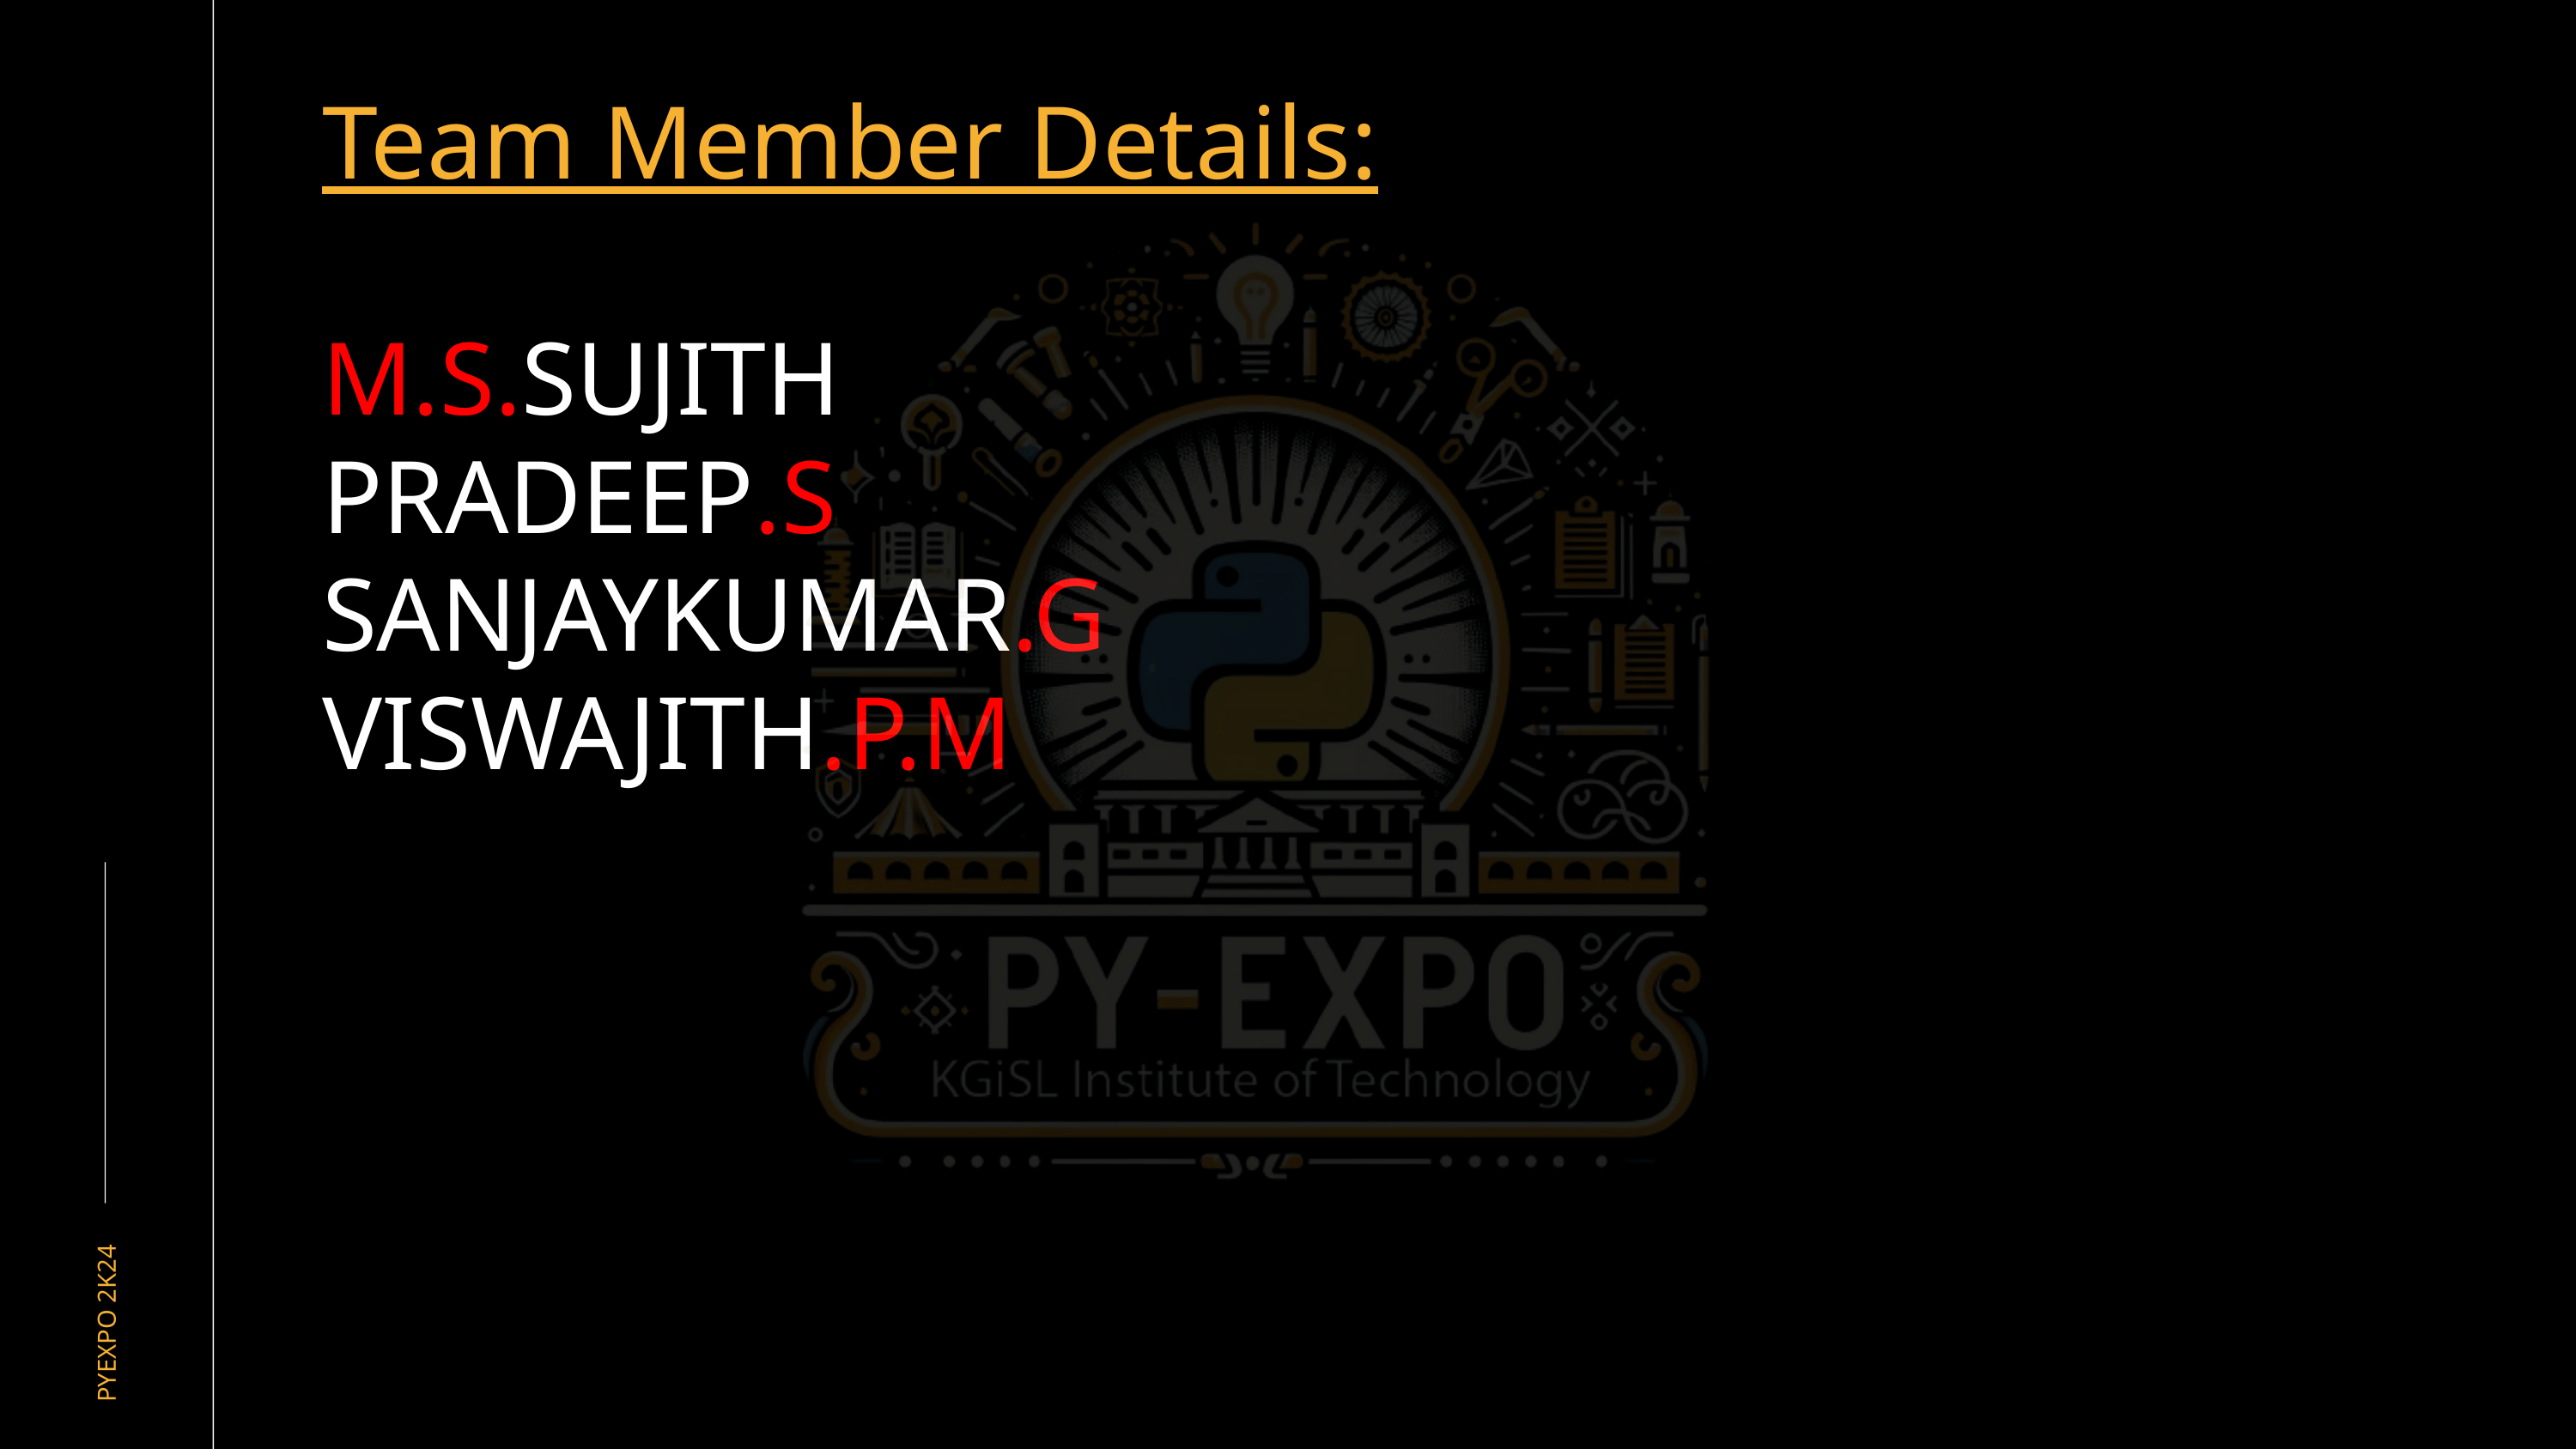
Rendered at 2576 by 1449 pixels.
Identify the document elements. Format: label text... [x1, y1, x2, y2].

text_box Team Member Details: M.S.SUJITH PRADEEP.S SANJAYKUMAR.G VISWAJITH.P.M [322, 80, 2177, 790]
text_box [738, 193, 1759, 1203]
text_box PYEXPO 2K24 [85, 1185, 121, 1403]
